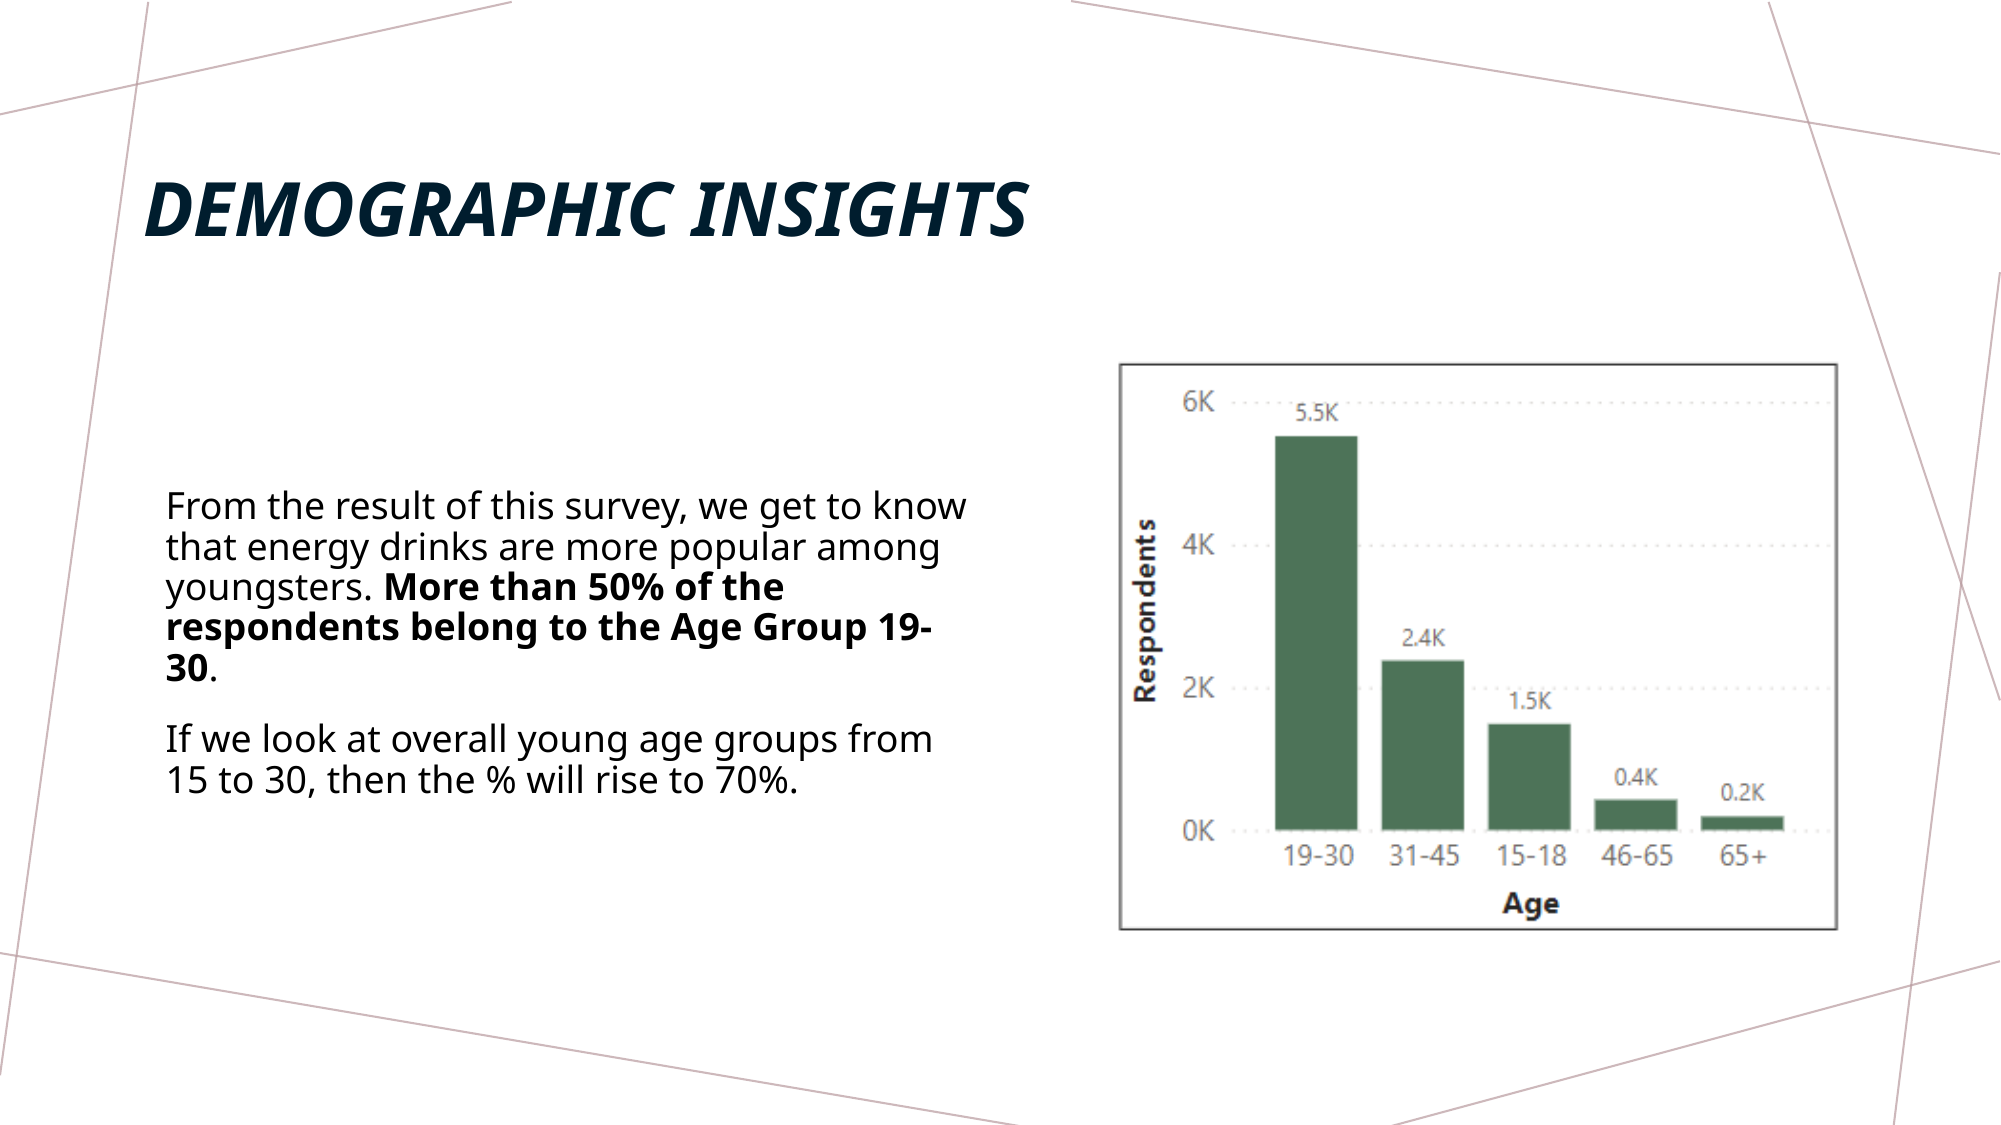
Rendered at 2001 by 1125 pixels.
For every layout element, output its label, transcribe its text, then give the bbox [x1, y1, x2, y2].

list From the result of this survey, we get to know that energy drinks are more popular among youngsters. More than 50% of the respondents belong to the Age Group 19-30. If we look at overall young age groups from 15 to 30, then the % will rise to 70%. [150, 479, 1000, 814]
picture [1101, 344, 1850, 949]
title Demographic Insights [128, 125, 1823, 261]
